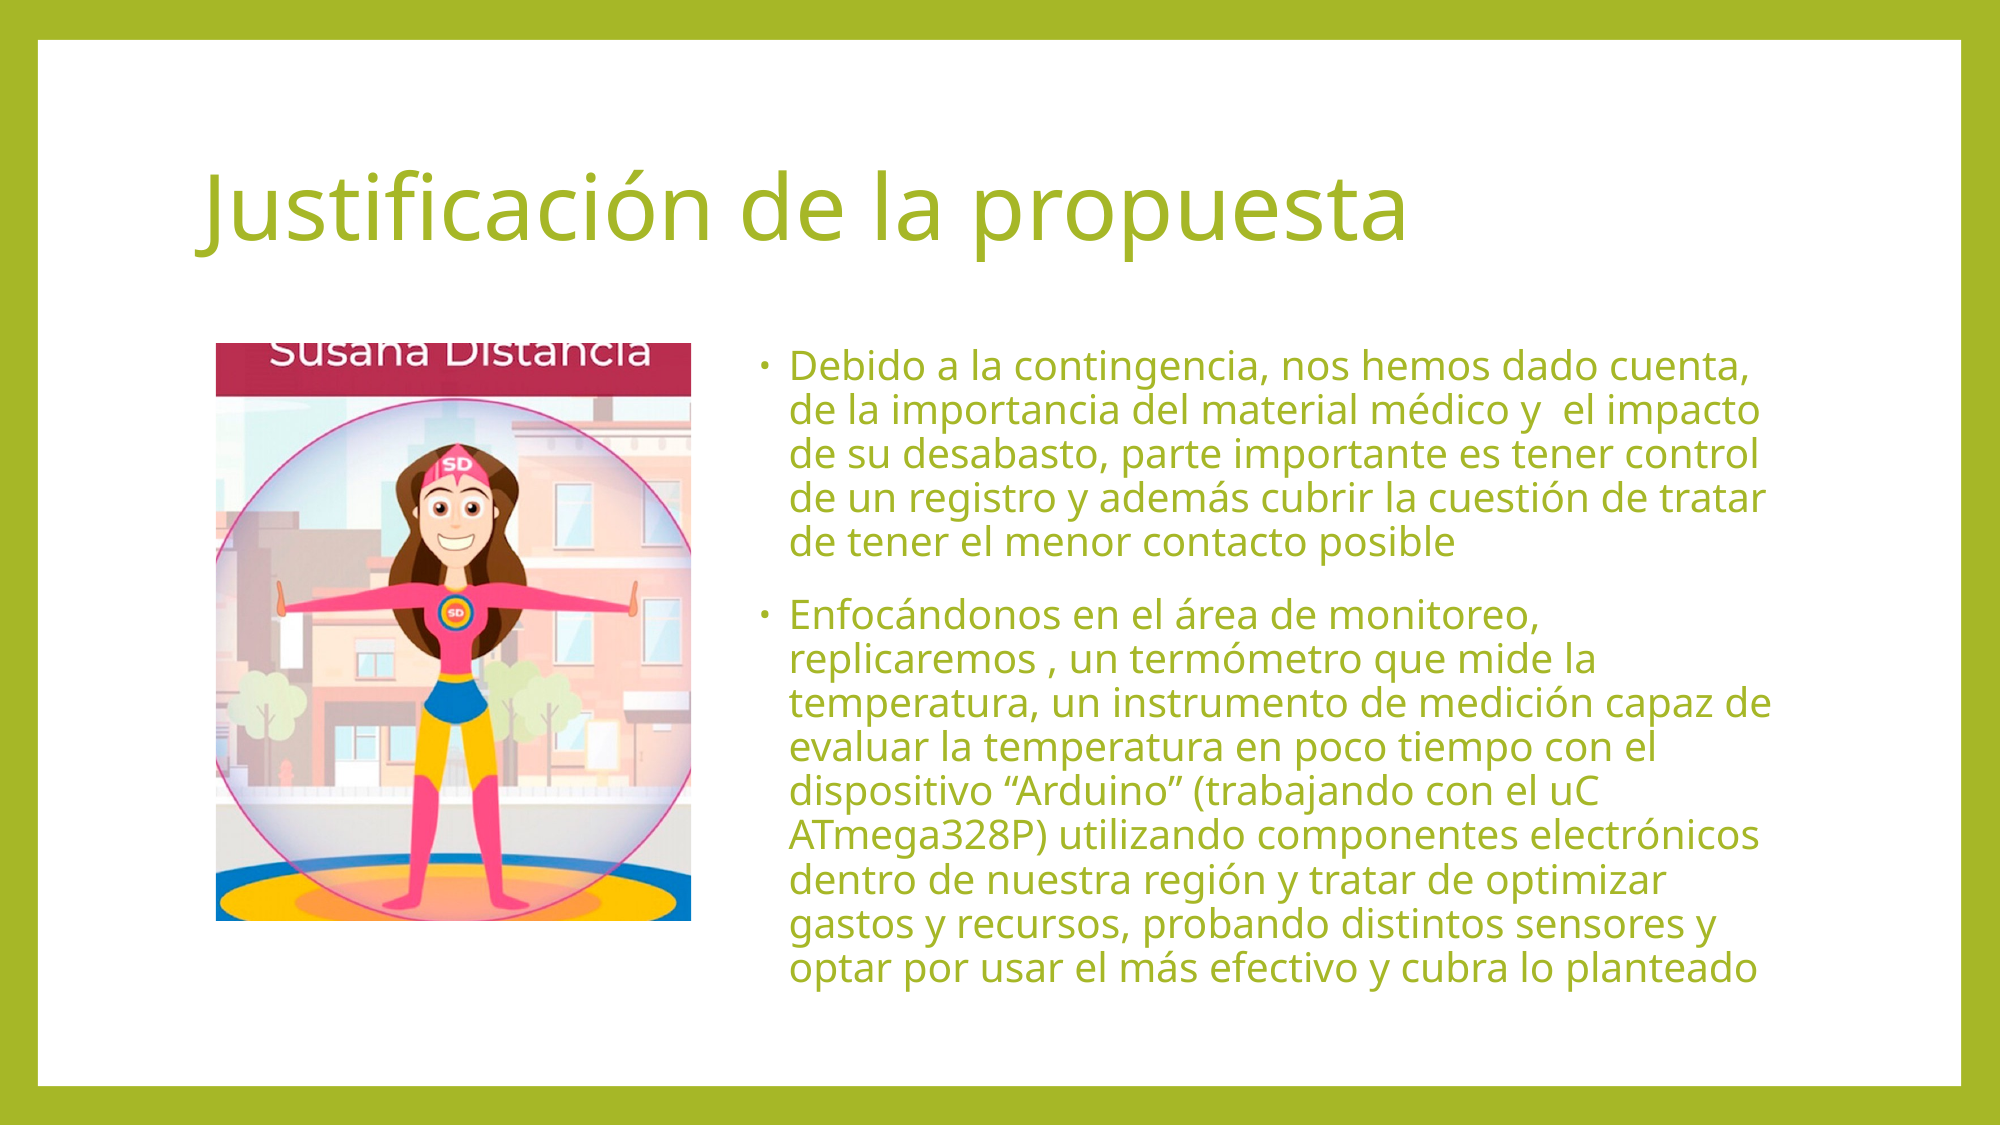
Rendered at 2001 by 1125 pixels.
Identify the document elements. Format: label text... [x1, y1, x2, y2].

picture [215, 343, 692, 922]
title Justificación de la propuesta [187, 99, 1808, 323]
list Debido a la contingencia, nos hemos dado cuenta, de la importancia del material médico y el impacto de su desabasto, parte importante es tener control de un registro y además cubrir la cuestión de tratar de tener el menor contacto posible Enfocándonos en el área de monitoreo, replicaremos , un termómetro que mide la temperatura, un instrumento de medición capaz de evaluar la temperatura en poco tiempo con el dispositivo “Arduino” (trabajando con el uC ATmega328P) utilizando componentes electrónicos dentro de nuestra región y tratar de optimizar gastos y recursos, probando distintos sensores y optar por usar el más efectivo y cubra lo planteado [736, 337, 1808, 1000]
